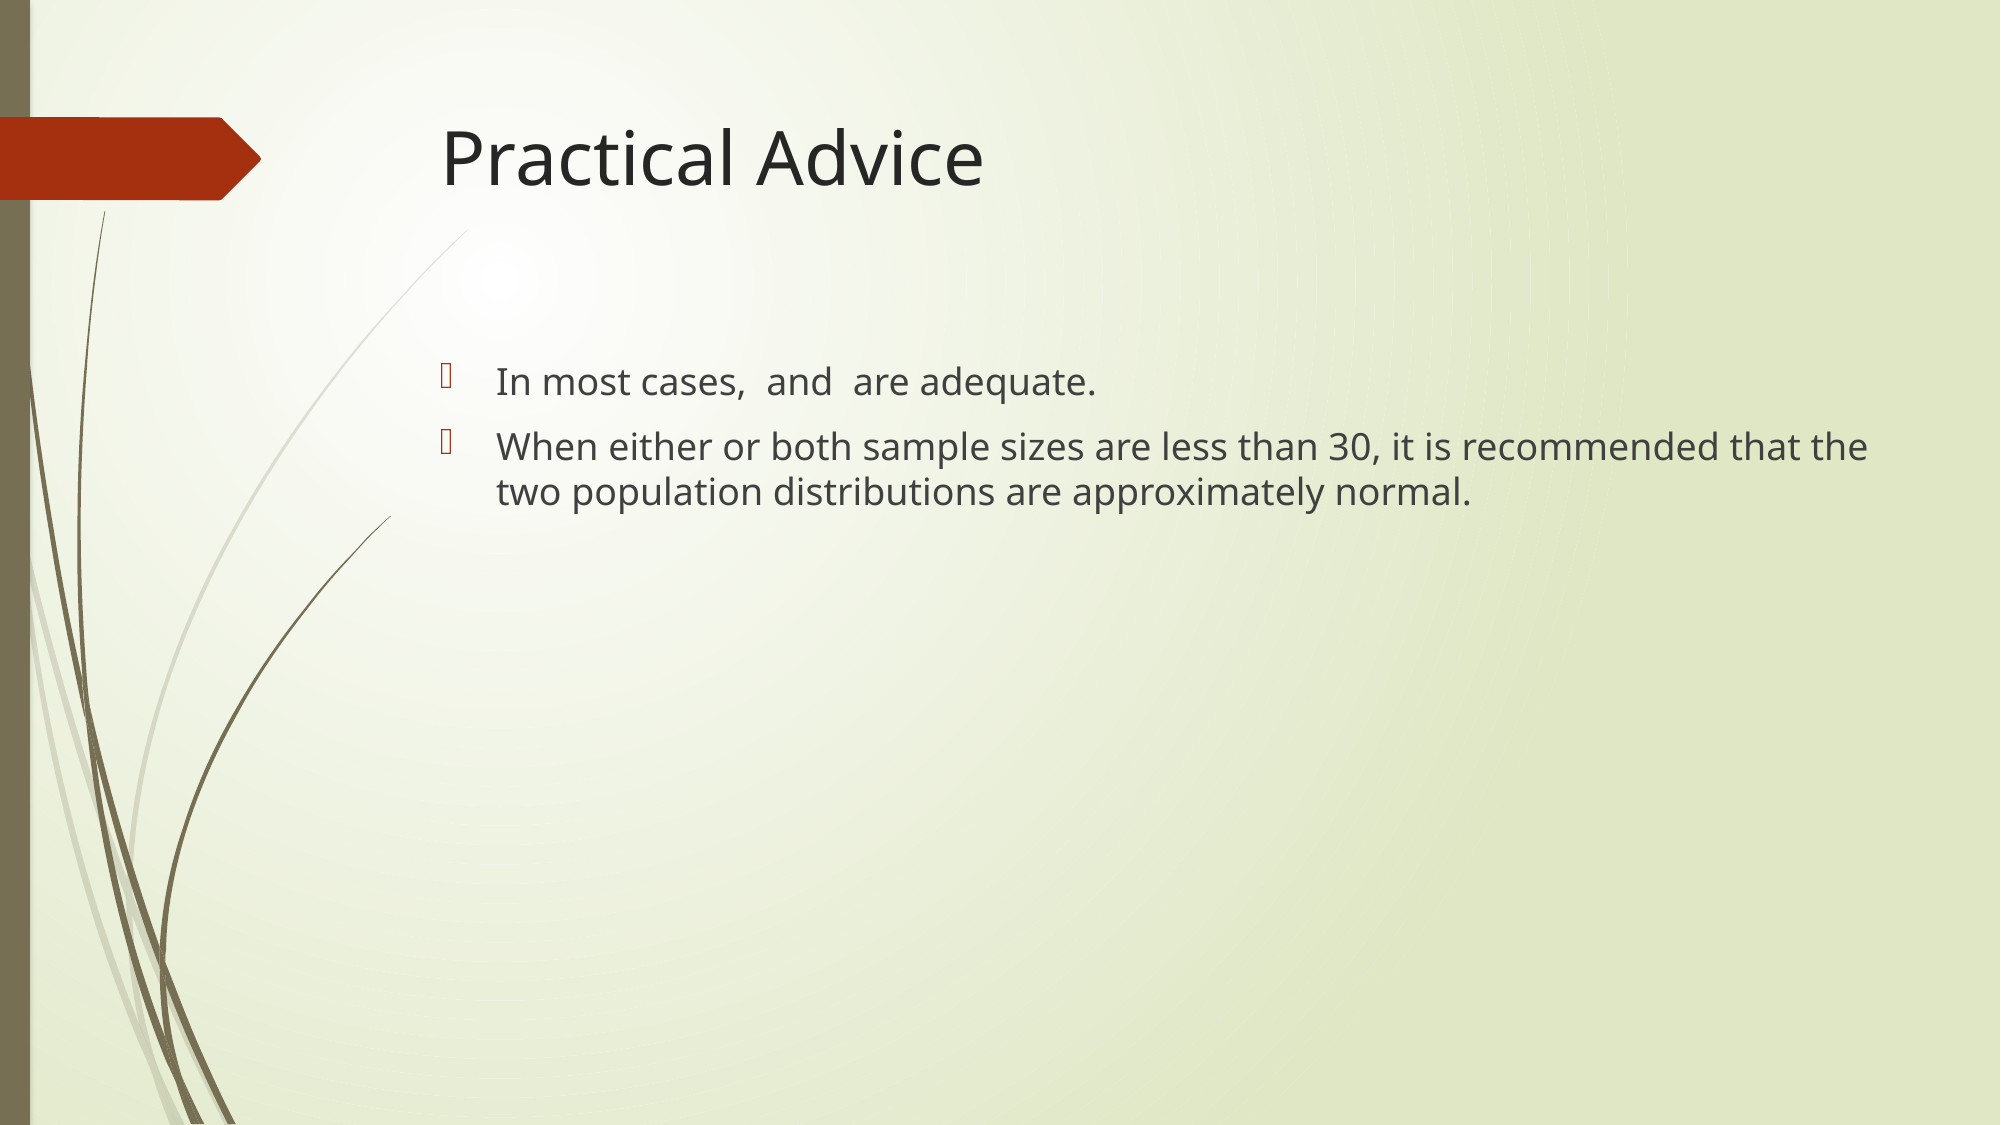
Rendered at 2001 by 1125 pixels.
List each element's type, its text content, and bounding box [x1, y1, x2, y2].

title Practical Advice [425, 102, 1888, 313]
